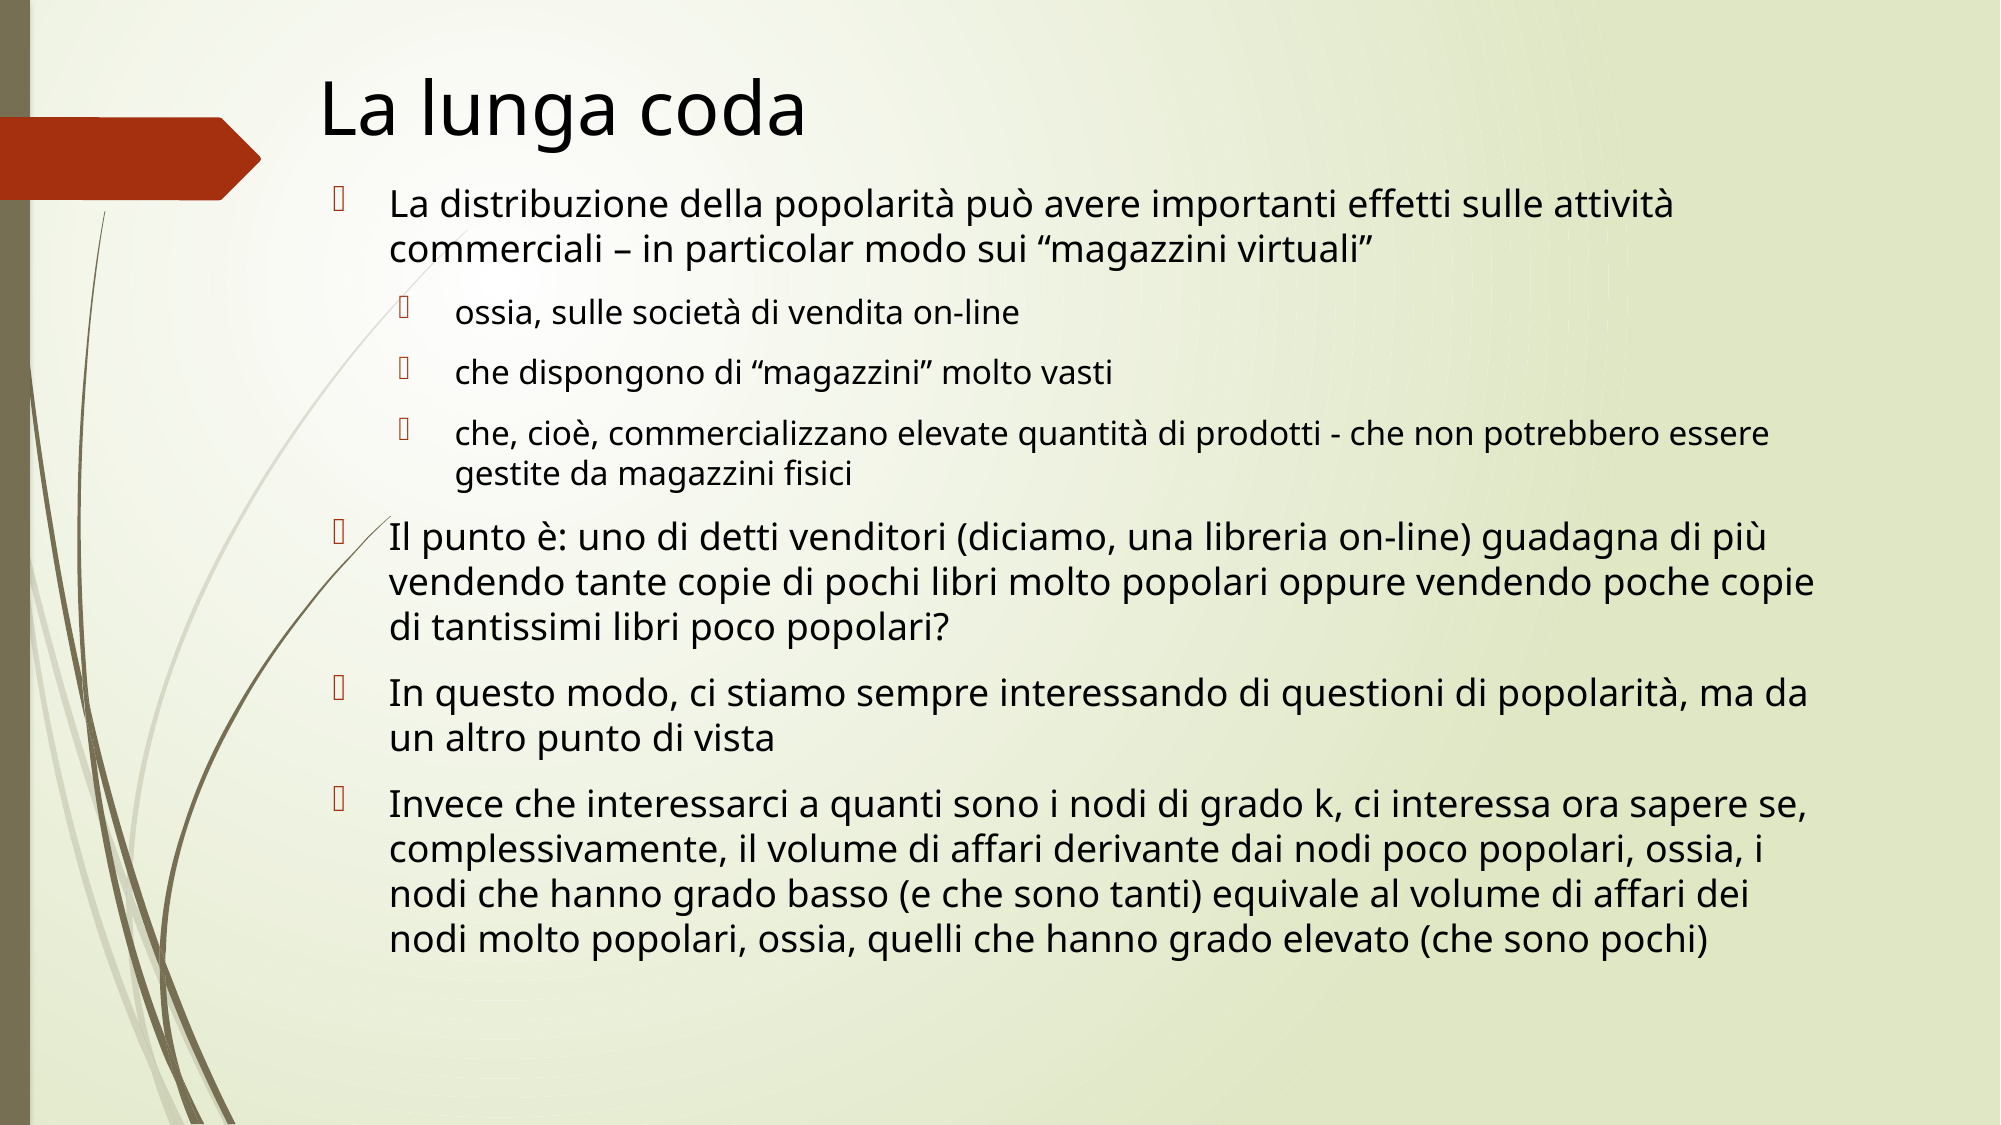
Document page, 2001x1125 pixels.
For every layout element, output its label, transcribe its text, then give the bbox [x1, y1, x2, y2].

list La distribuzione della popolarità può avere importanti effetti sulle attività commerciali – in particolar modo sui “magazzini virtuali” ossia, sulle società di vendita on-line che dispongono di “magazzini” molto vasti che, cioè, commercializzano elevate quantità di prodotti - che non potrebbero essere gestite da magazzini fisici Il punto è: uno di detti venditori (diciamo, una libreria on-line) guadagna di più vendendo tante copie di pochi libri molto popolari oppure vendendo poche copie di tantissimi libri poco popolari? In questo modo, ci stiamo sempre interessando di questioni di popolarità, ma da un altro punto di vista Invece che interessarci a quanti sono i nodi di grado k, ci interessa ora sapere se, complessivamente, il volume di affari derivante dai nodi poco popolari, ossia, i nodi che hanno grado basso (e che sono tanti) equivale al volume di affari dei nodi molto popolari, ossia, quelli che hanno grado elevato (che sono pochi) [317, 172, 1832, 1079]
title La lunga coda [303, 53, 1846, 205]
